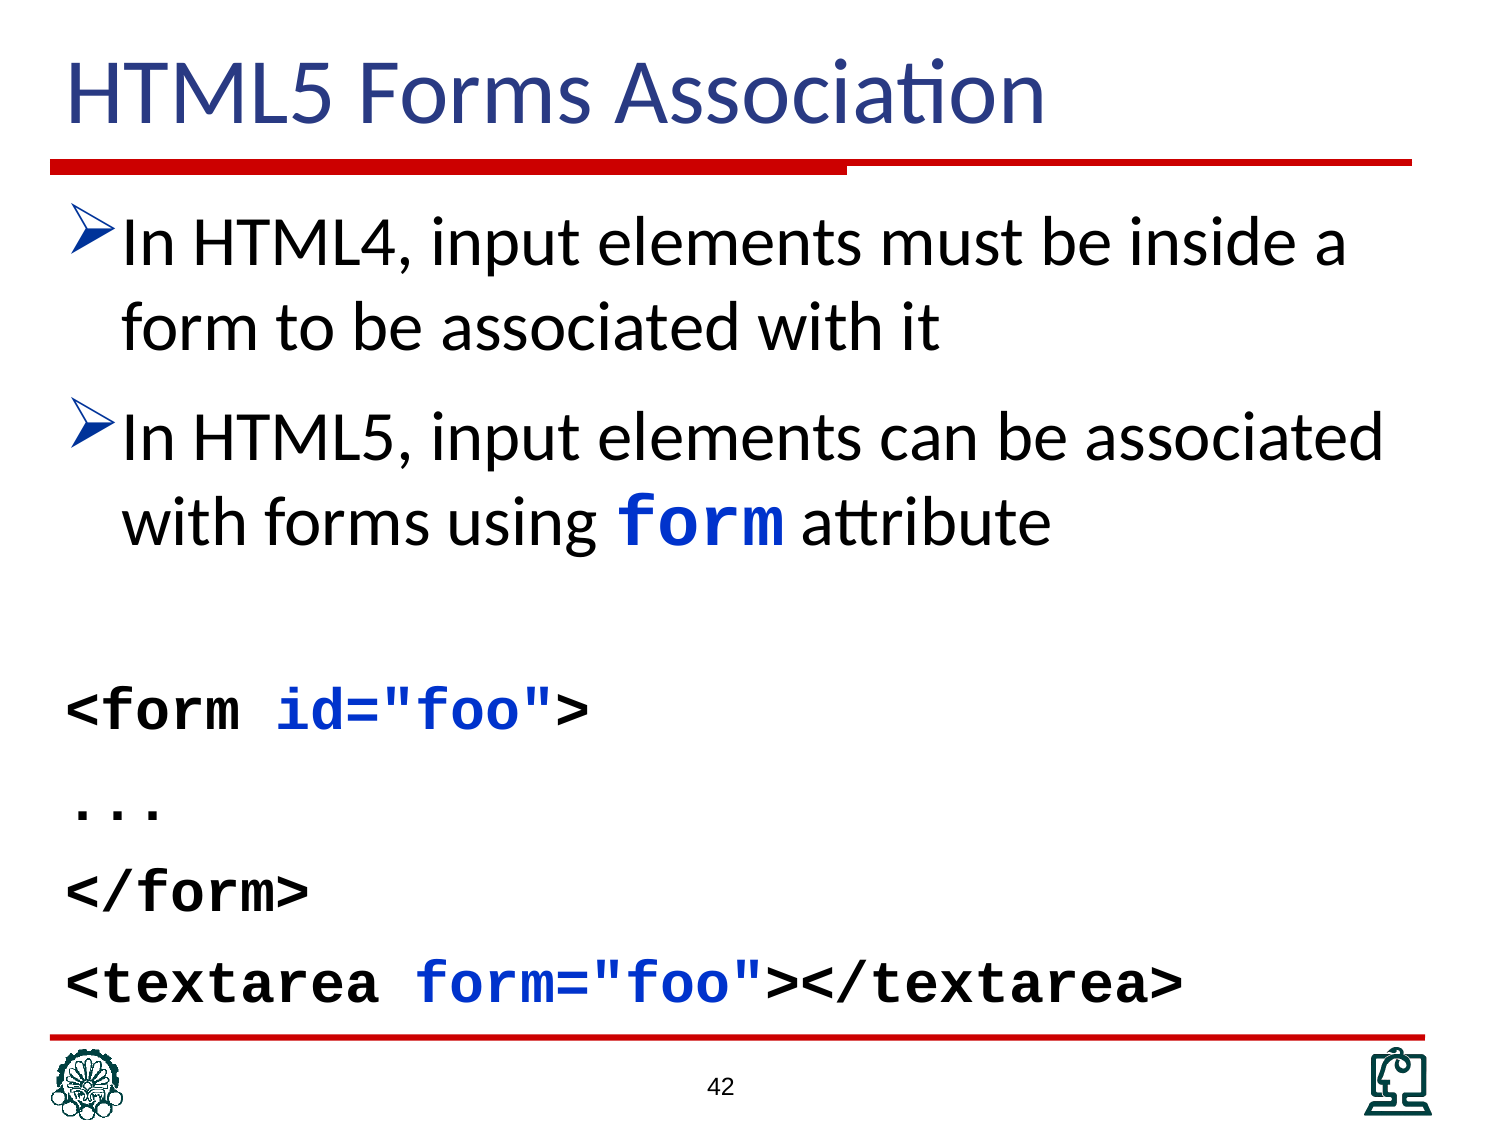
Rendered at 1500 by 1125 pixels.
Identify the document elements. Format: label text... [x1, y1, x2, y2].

slide_number 42 [649, 1062, 751, 1103]
picture [1362, 1045, 1438, 1119]
list In HTML4, input elements must be inside a form to be associated with it In HTML5, input elements can be associated with forms using form attribute <form id="foo"> ... </form> <textarea form="foo"></textarea> [49, 187, 1426, 1038]
title HTML5 Forms Association [49, 24, 1438, 151]
picture [50, 1047, 125, 1122]
